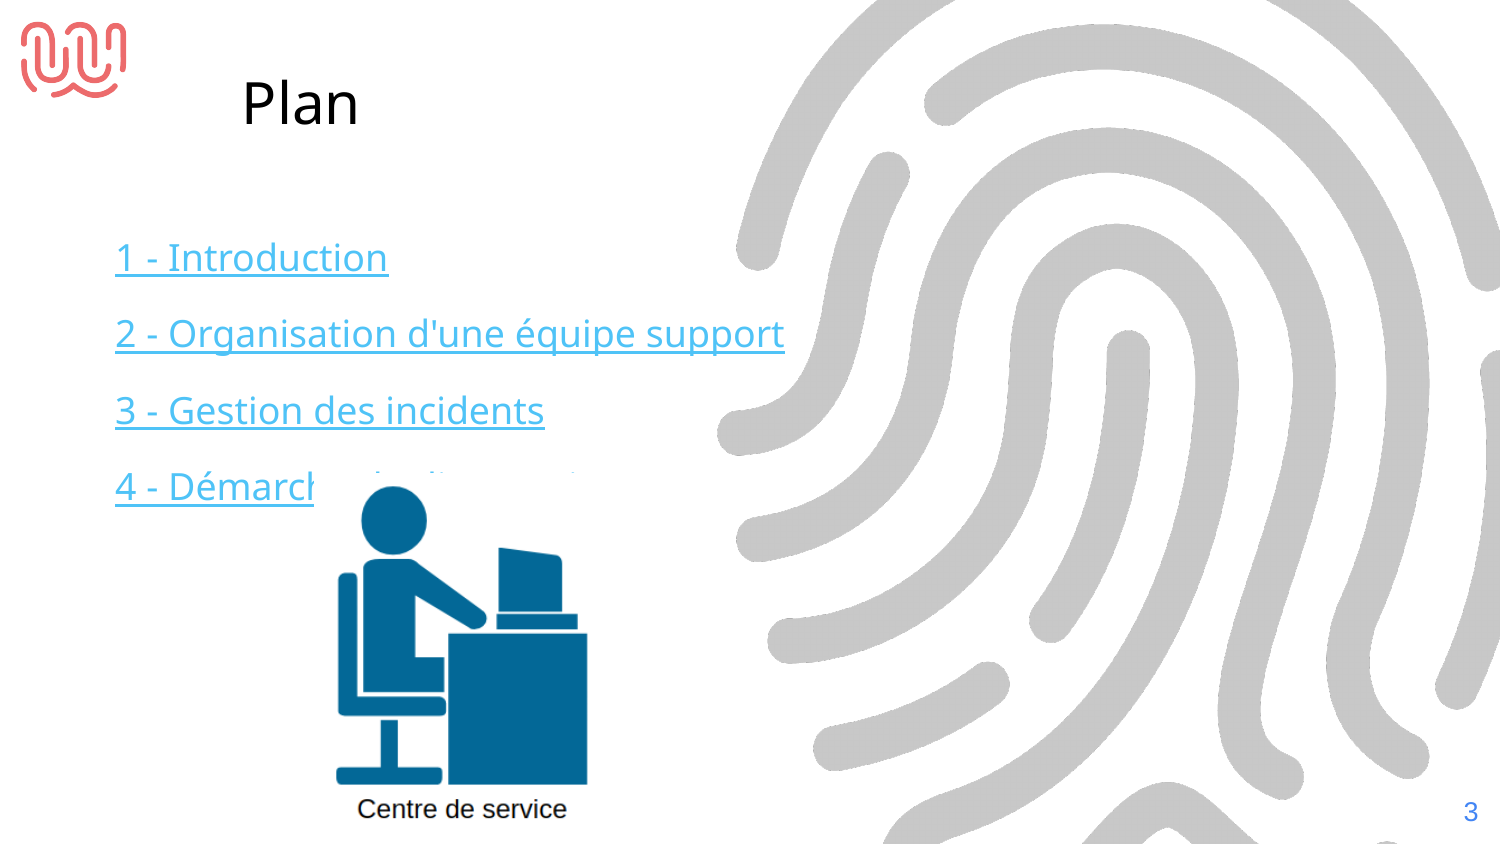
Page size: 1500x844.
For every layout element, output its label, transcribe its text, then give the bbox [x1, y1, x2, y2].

text_box 1 - Introduction 2 - Organisation d'une équipe support 3 - Gestion des incidents 4 - Démarche de diagnostic [100, 193, 1410, 530]
text_box Plan [226, 50, 876, 151]
slide_number ‹#› [1403, 779, 1494, 844]
picture [20, 20, 134, 101]
picture [314, 0, 1500, 844]
